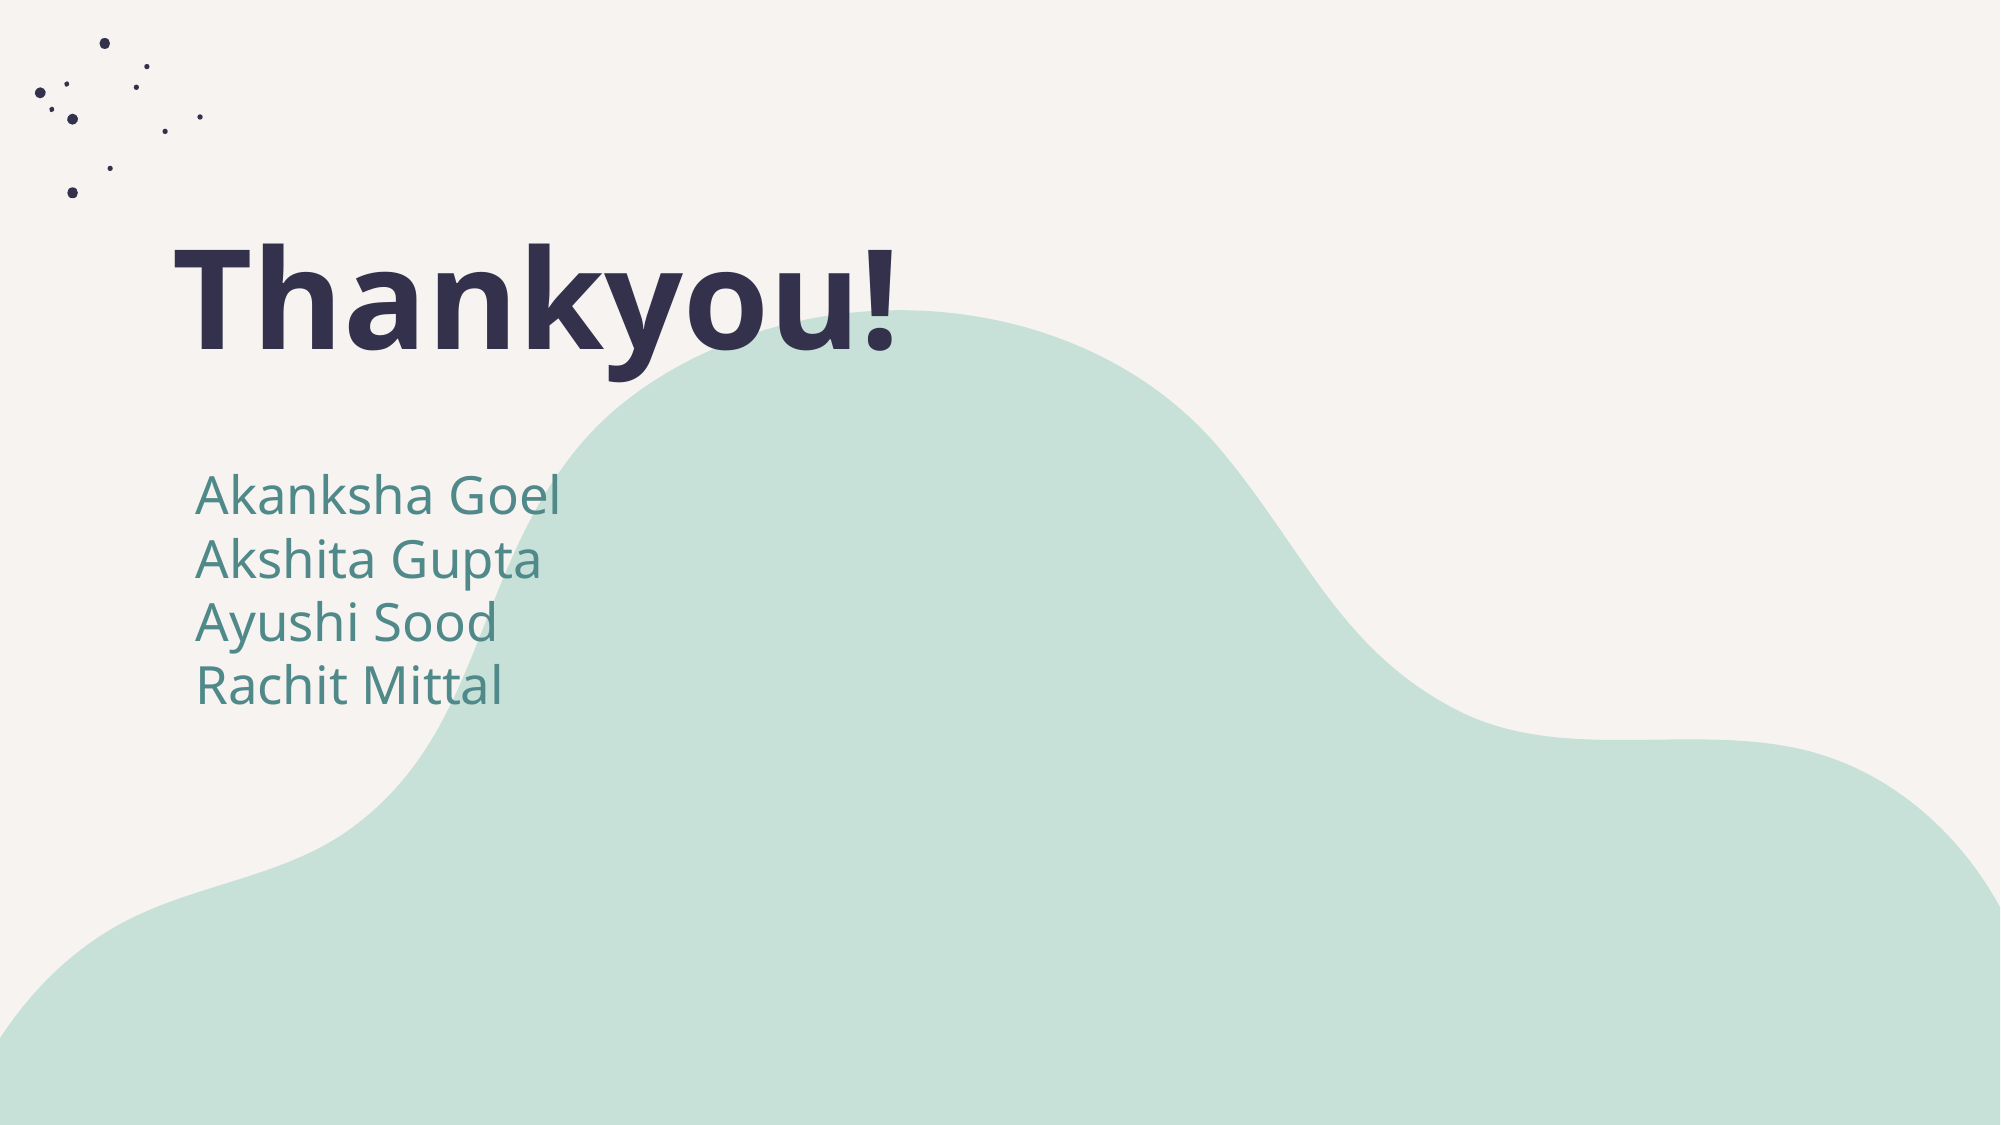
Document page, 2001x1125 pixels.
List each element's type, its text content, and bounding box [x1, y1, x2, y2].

subtitle Akanksha Goel Akshita Gupta Ayushi Sood Rachit Mittal [157, 446, 690, 740]
title Thankyou! [157, 195, 1408, 629]
